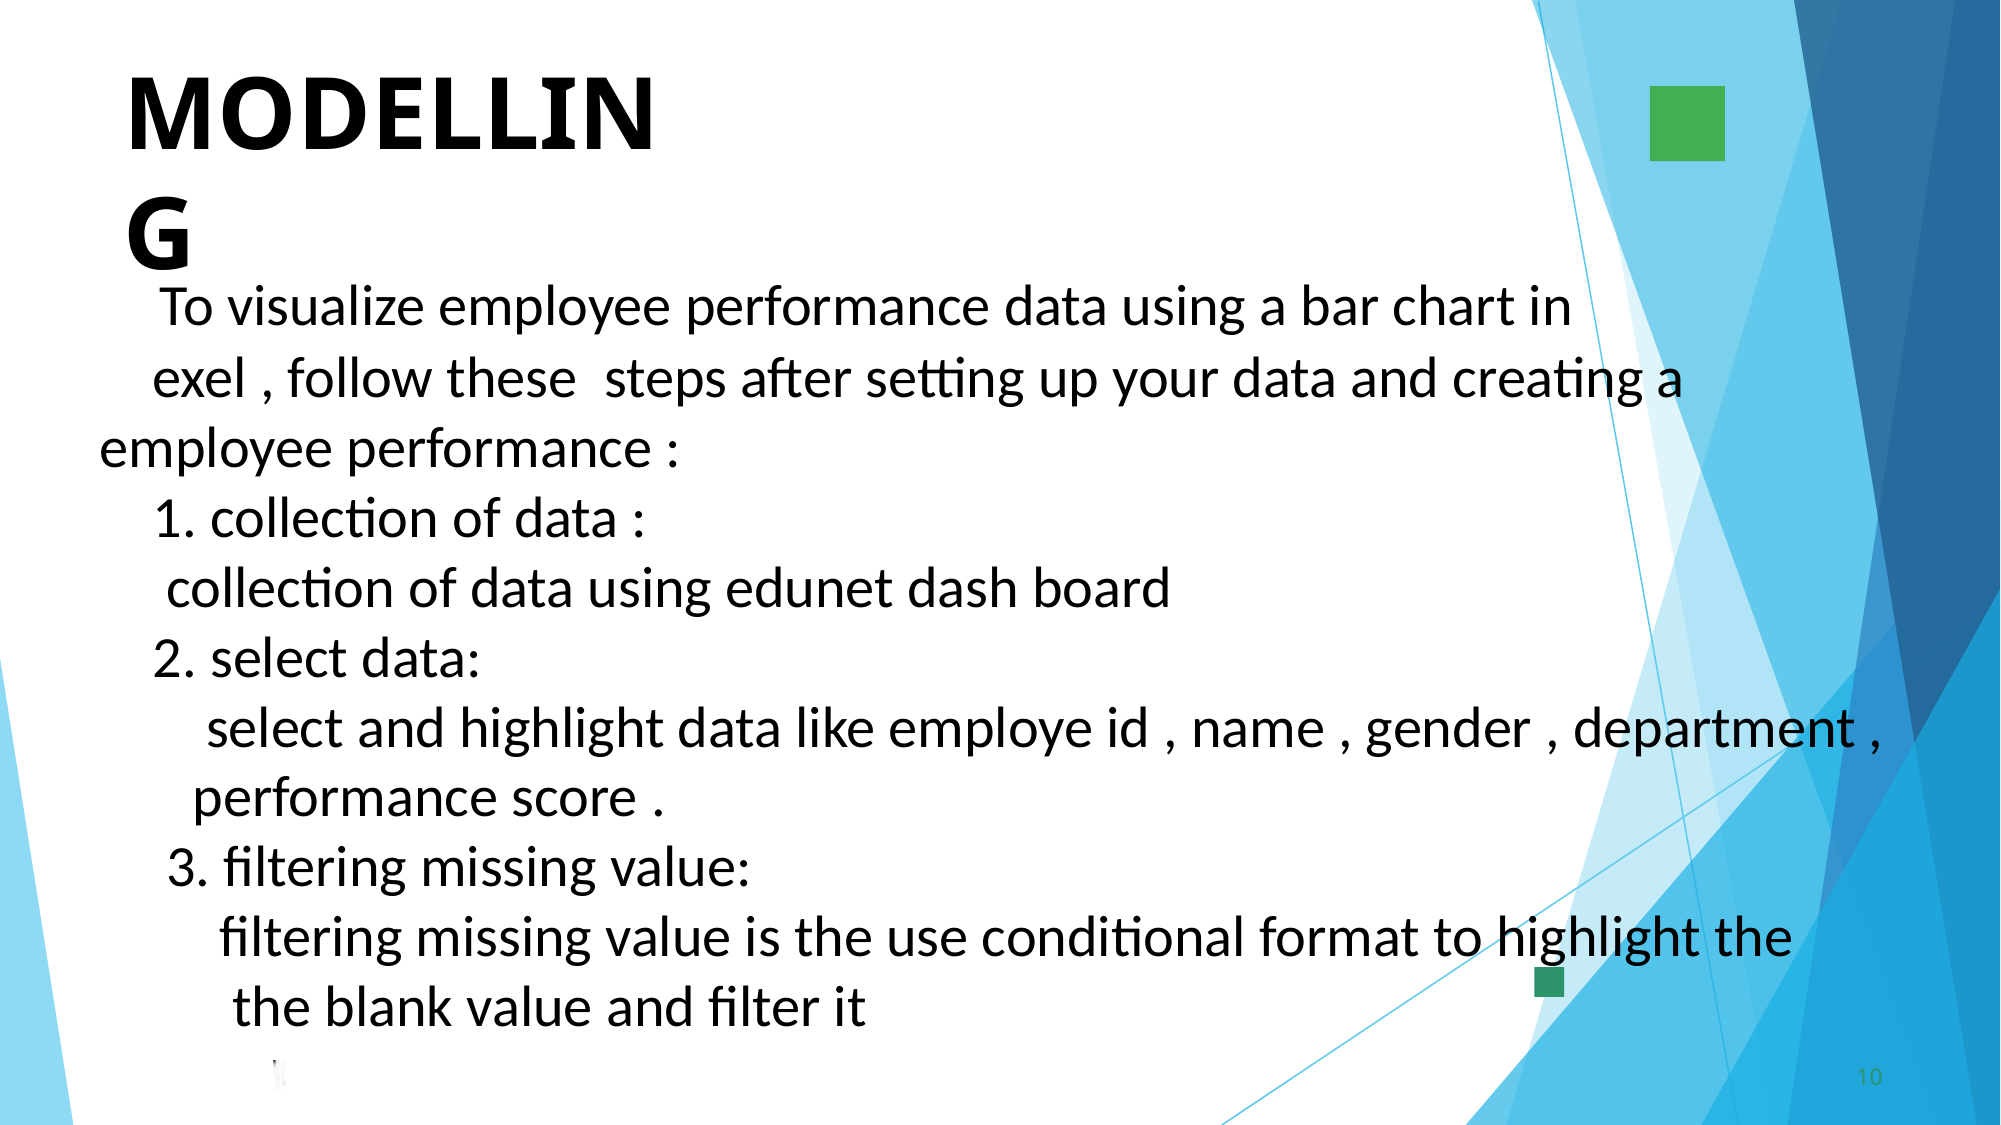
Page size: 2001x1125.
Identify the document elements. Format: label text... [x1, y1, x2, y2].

text_box [1649, 86, 1725, 162]
list To visualize employee performance data using a bar chart in exel , follow these steps after setting up your data and creating a employee performance : 1. collection of data : collection of data using edunet dash board 2. select data: select and highlight data like employe id , name , gender , department , performance score . 3. filtering missing value: filtering missing value is the use conditional format to highlight the the blank value and filter it [99, 258, 1900, 1125]
picture [273, 1060, 287, 1091]
text_box MODELLING [121, 47, 664, 258]
